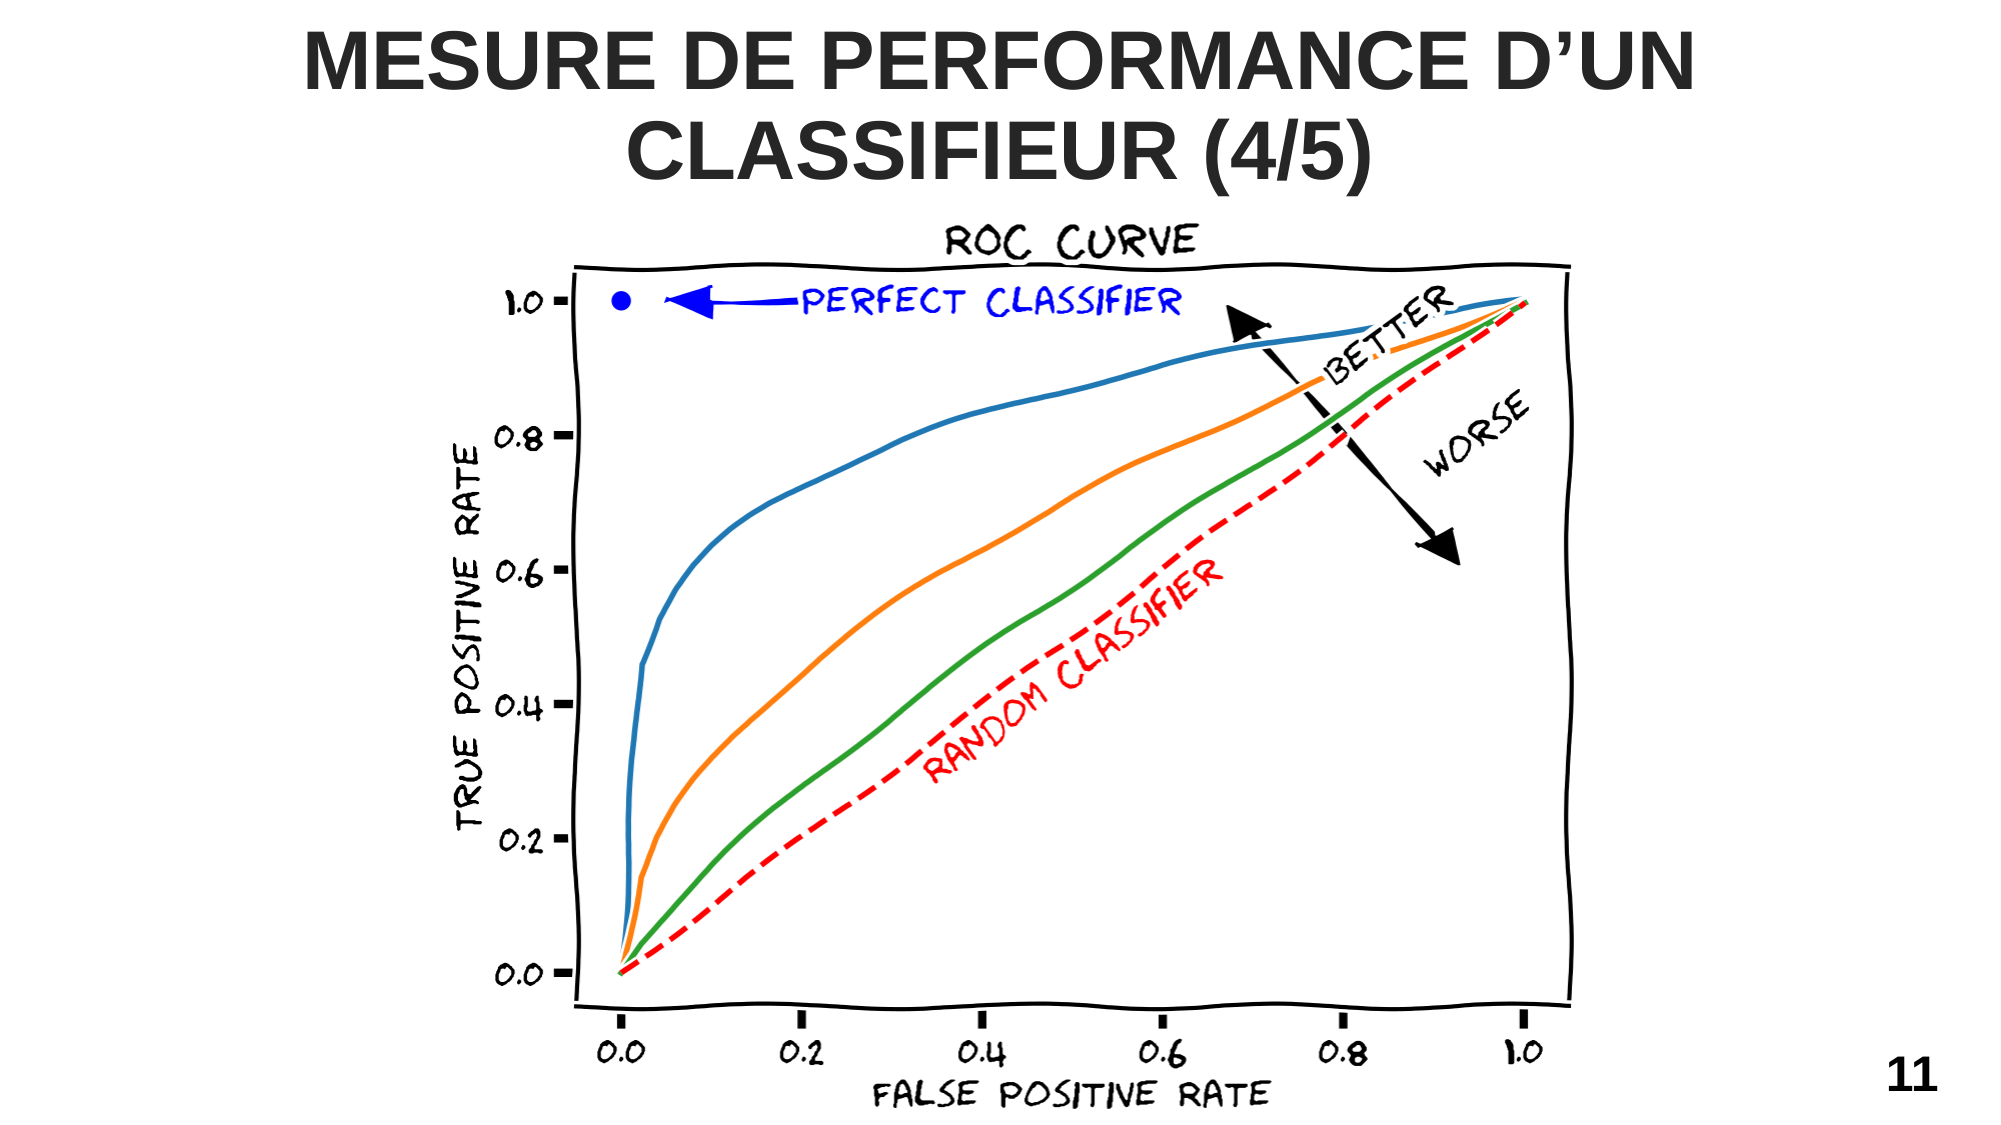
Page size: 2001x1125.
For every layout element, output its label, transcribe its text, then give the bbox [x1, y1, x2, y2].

text_box 11 [1871, 1033, 2000, 1109]
list MESURE DE PERFORMANCE D’UN CLASSIFIEUR (4/5) [32, 48, 1968, 168]
picture [416, 152, 1697, 1112]
